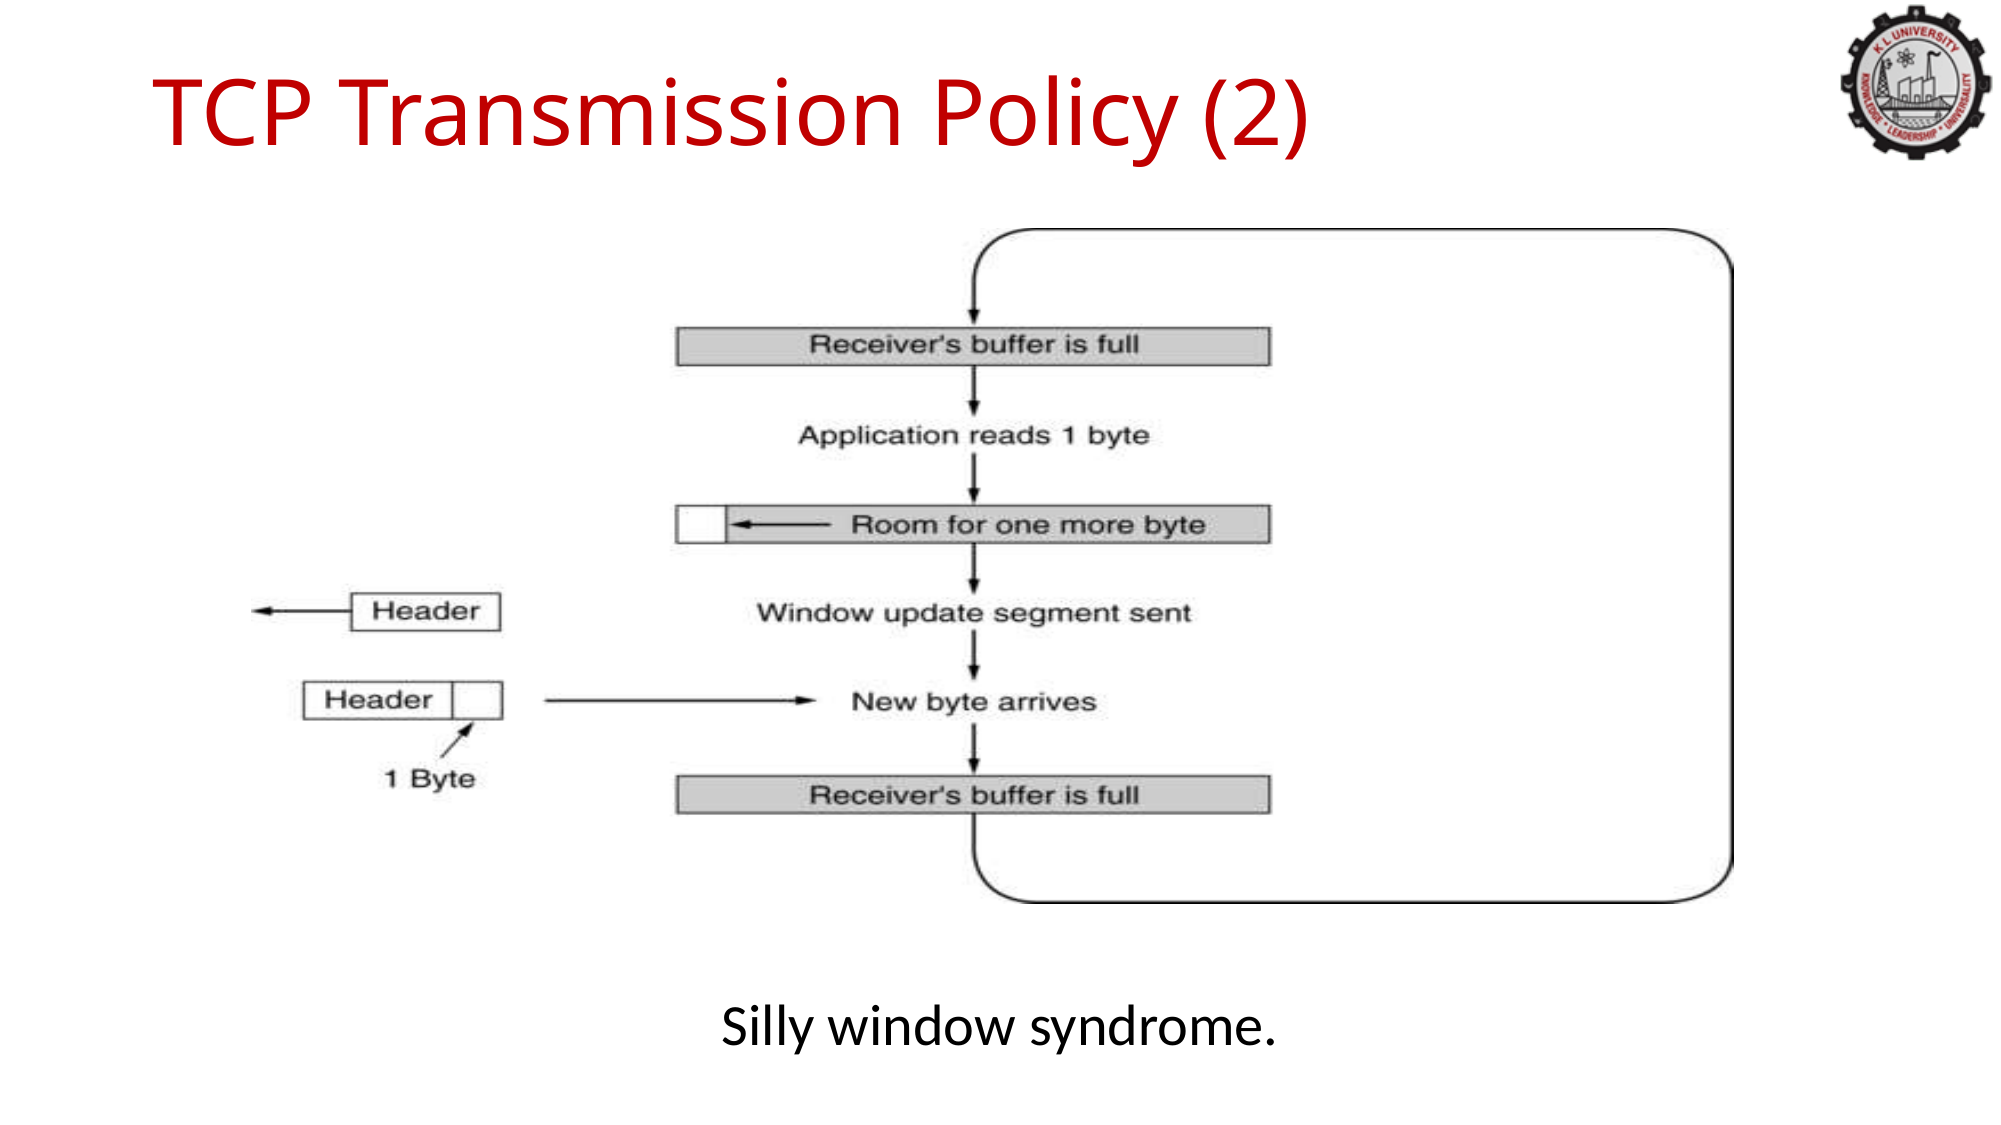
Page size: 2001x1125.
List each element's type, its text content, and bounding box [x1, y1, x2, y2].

picture [250, 228, 1734, 904]
list Silly window syndrome. [0, 987, 2000, 1125]
picture [1827, 0, 2000, 173]
title TCP Transmission Policy (2) [137, 59, 1863, 173]
